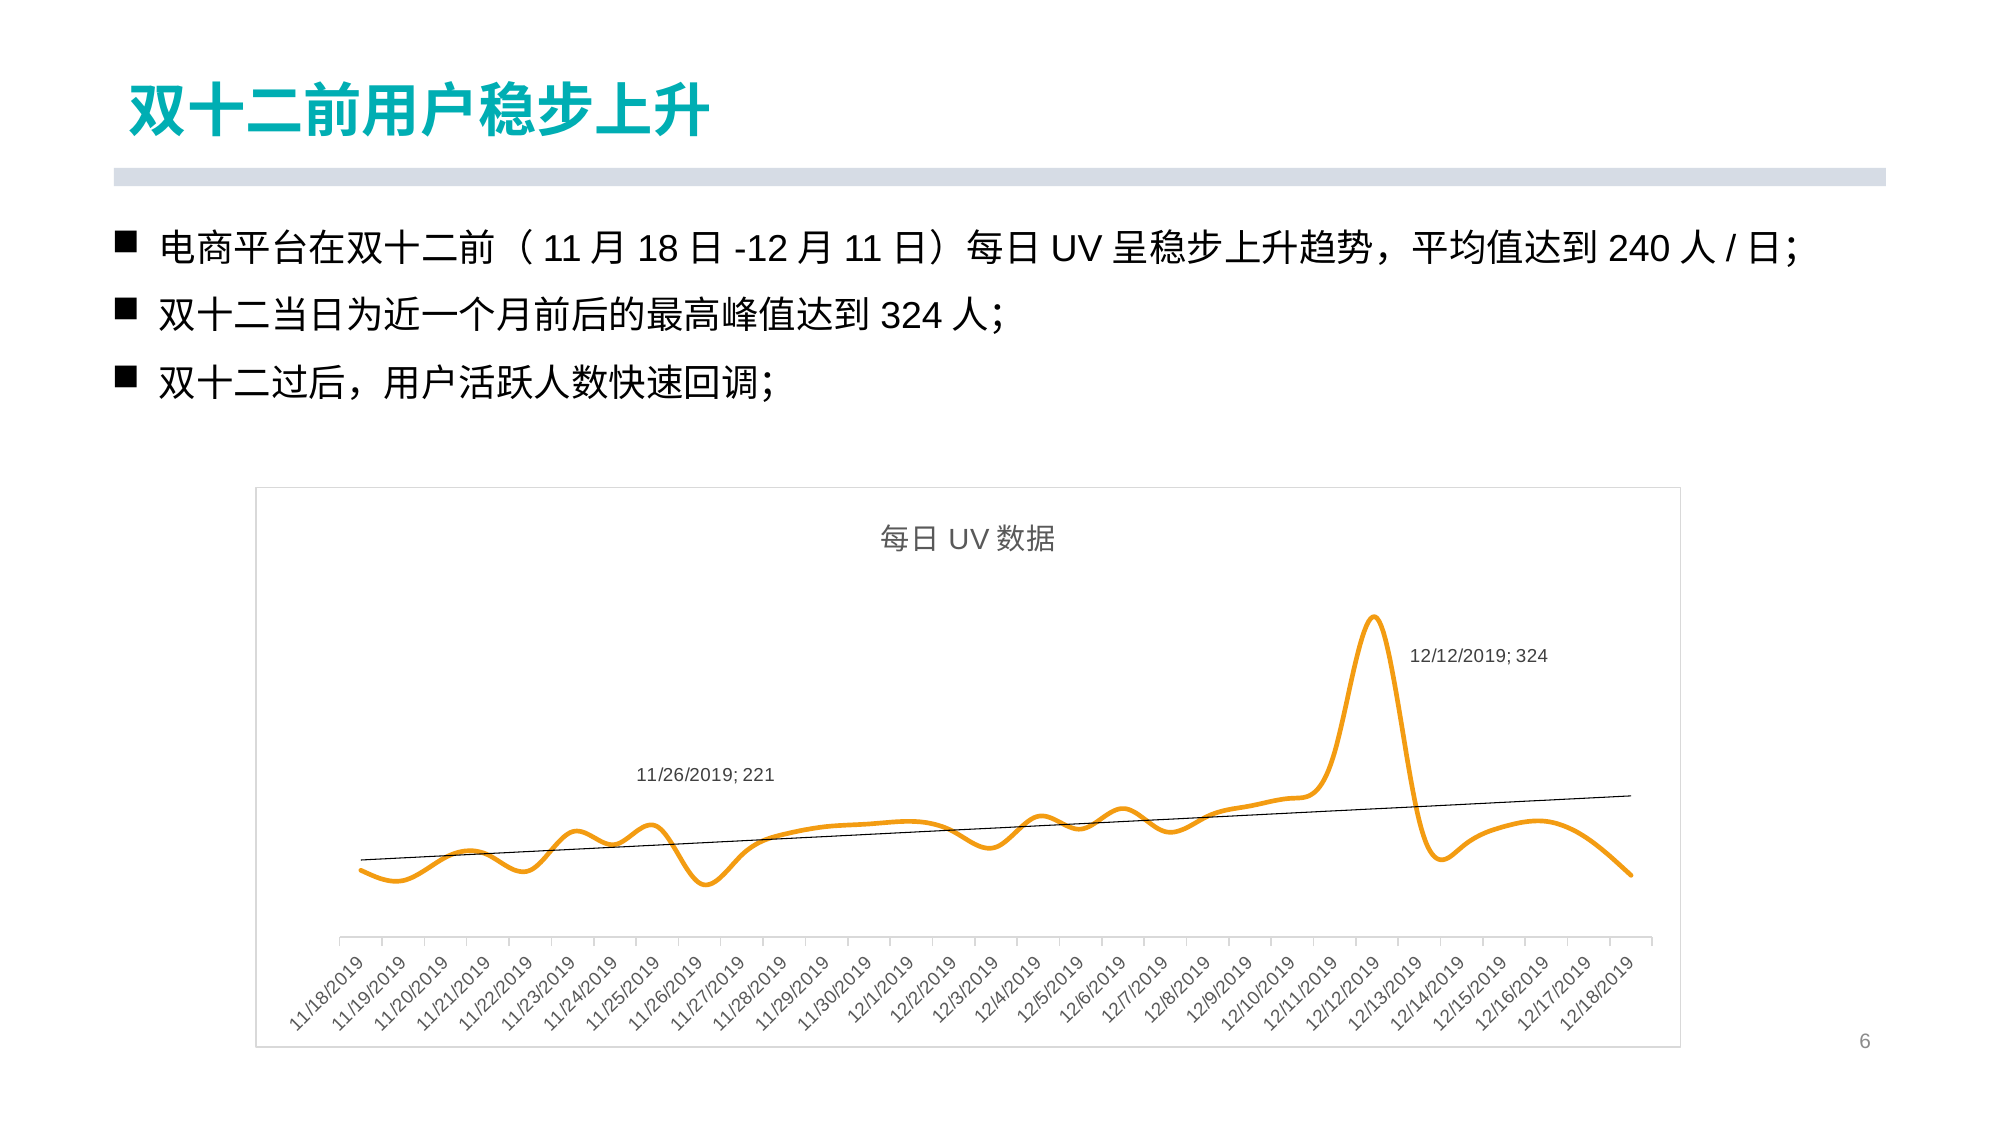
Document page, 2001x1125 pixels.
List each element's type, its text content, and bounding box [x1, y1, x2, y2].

slide_number 6 [1412, 1022, 1886, 1057]
title 双十二前用户稳步上升 [114, 0, 1886, 152]
chart [255, 486, 1682, 1048]
text_box 电商平台在双十二前（11月18日-12月11日）每日UV呈稳步上升趋势，平均值达到240人/日； 双十二当日为近一个月前后的最高峰值达到324人； 双十二过后，用户活跃人数快速回调； [97, 194, 1886, 412]
